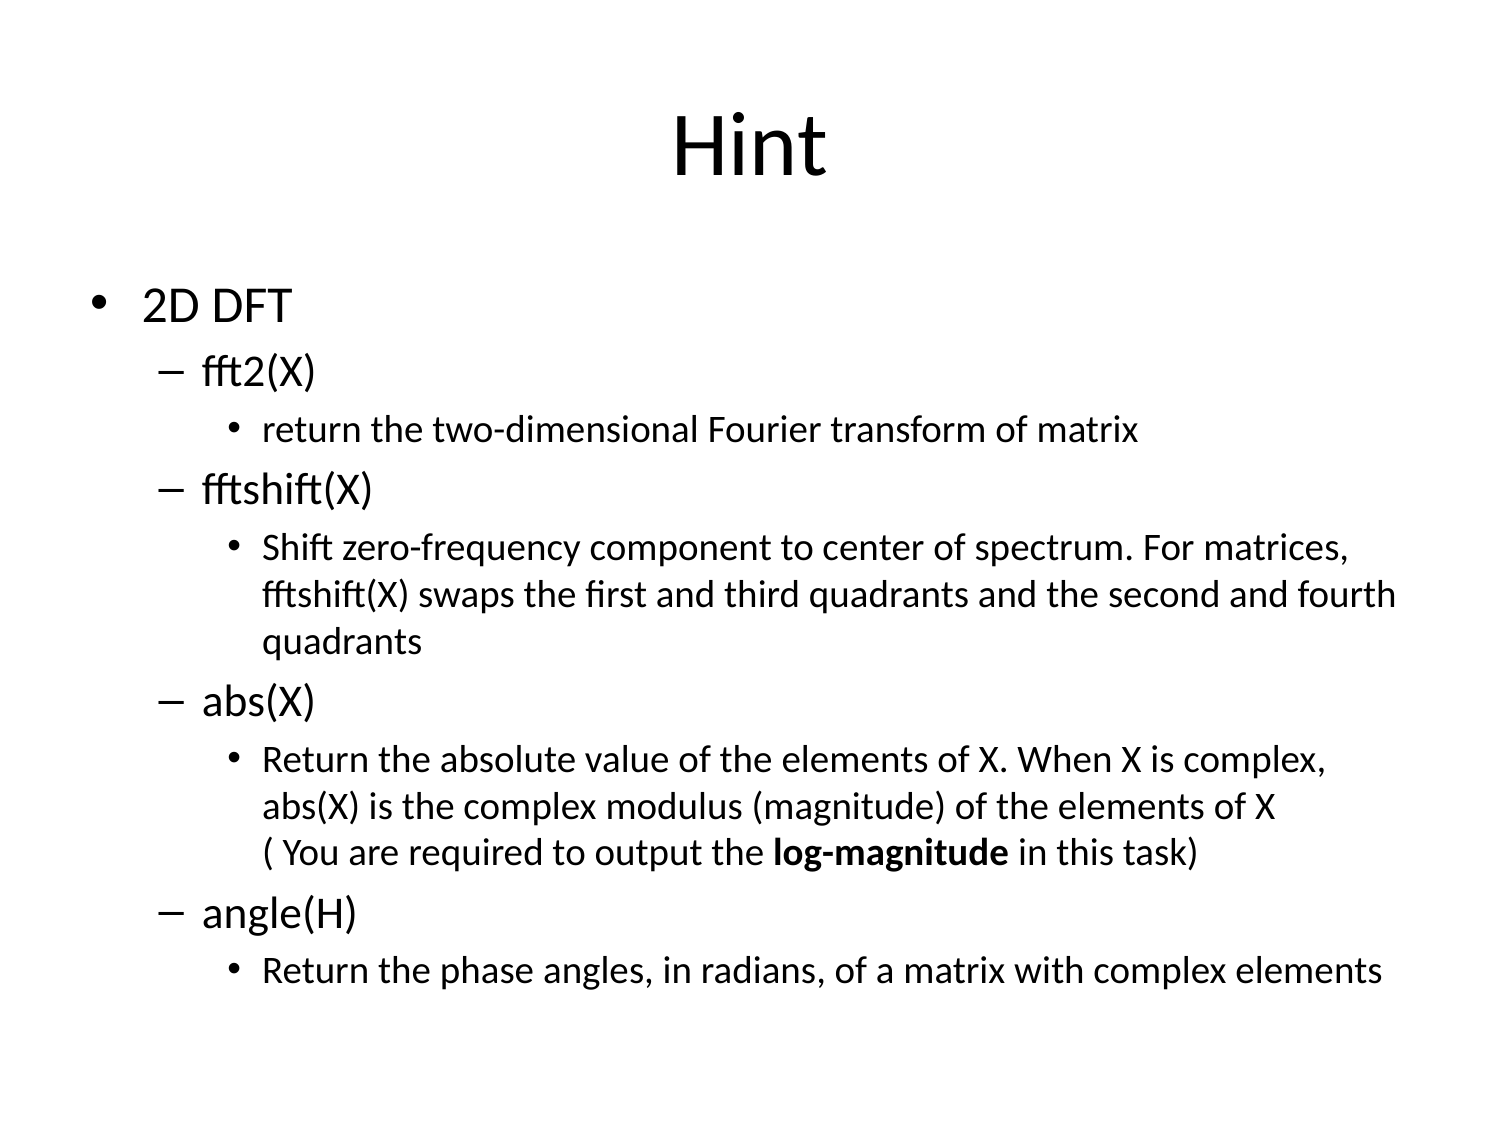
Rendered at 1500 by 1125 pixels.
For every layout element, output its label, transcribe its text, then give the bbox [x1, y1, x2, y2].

list 2D DFT fft2(X) return the two-dimensional Fourier transform of matrix fftshift(X) Shift zero-frequency component to center of spectrum. For matrices, fftshift(X) swaps the first and third quadrants and the second and fourth quadrants abs(X) Return the absolute value of the elements of X. When X is complex, abs(X) is the complex modulus (magnitude) of the elements of X ( You are required to output the log-magnitude in this task) angle(H) Return the phase angles, in radians, of a matrix with complex elements [75, 262, 1425, 1005]
title Hint [75, 45, 1425, 233]
